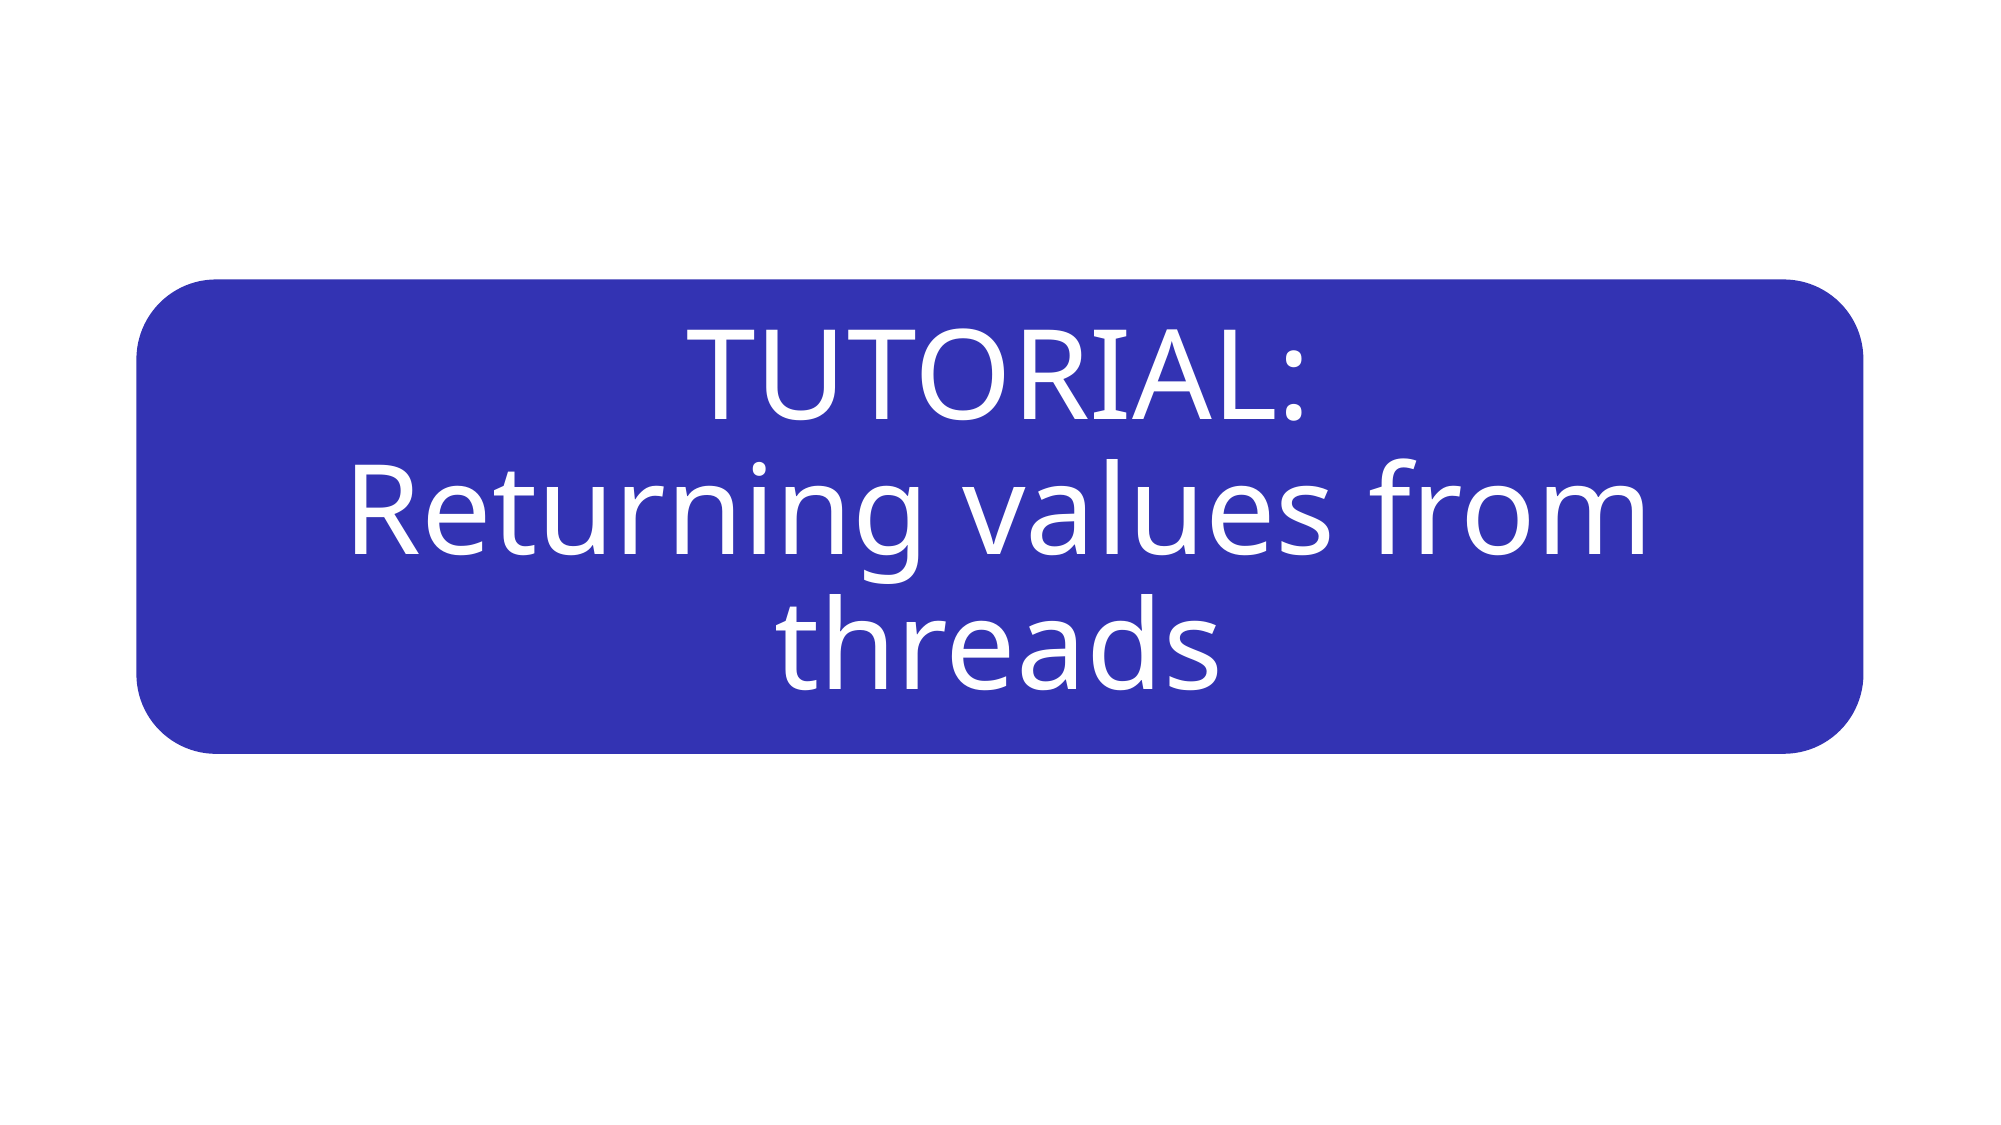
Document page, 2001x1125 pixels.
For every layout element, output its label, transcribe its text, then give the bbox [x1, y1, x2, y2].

title TUTORIAL: Returning values from threads [136, 280, 1862, 749]
